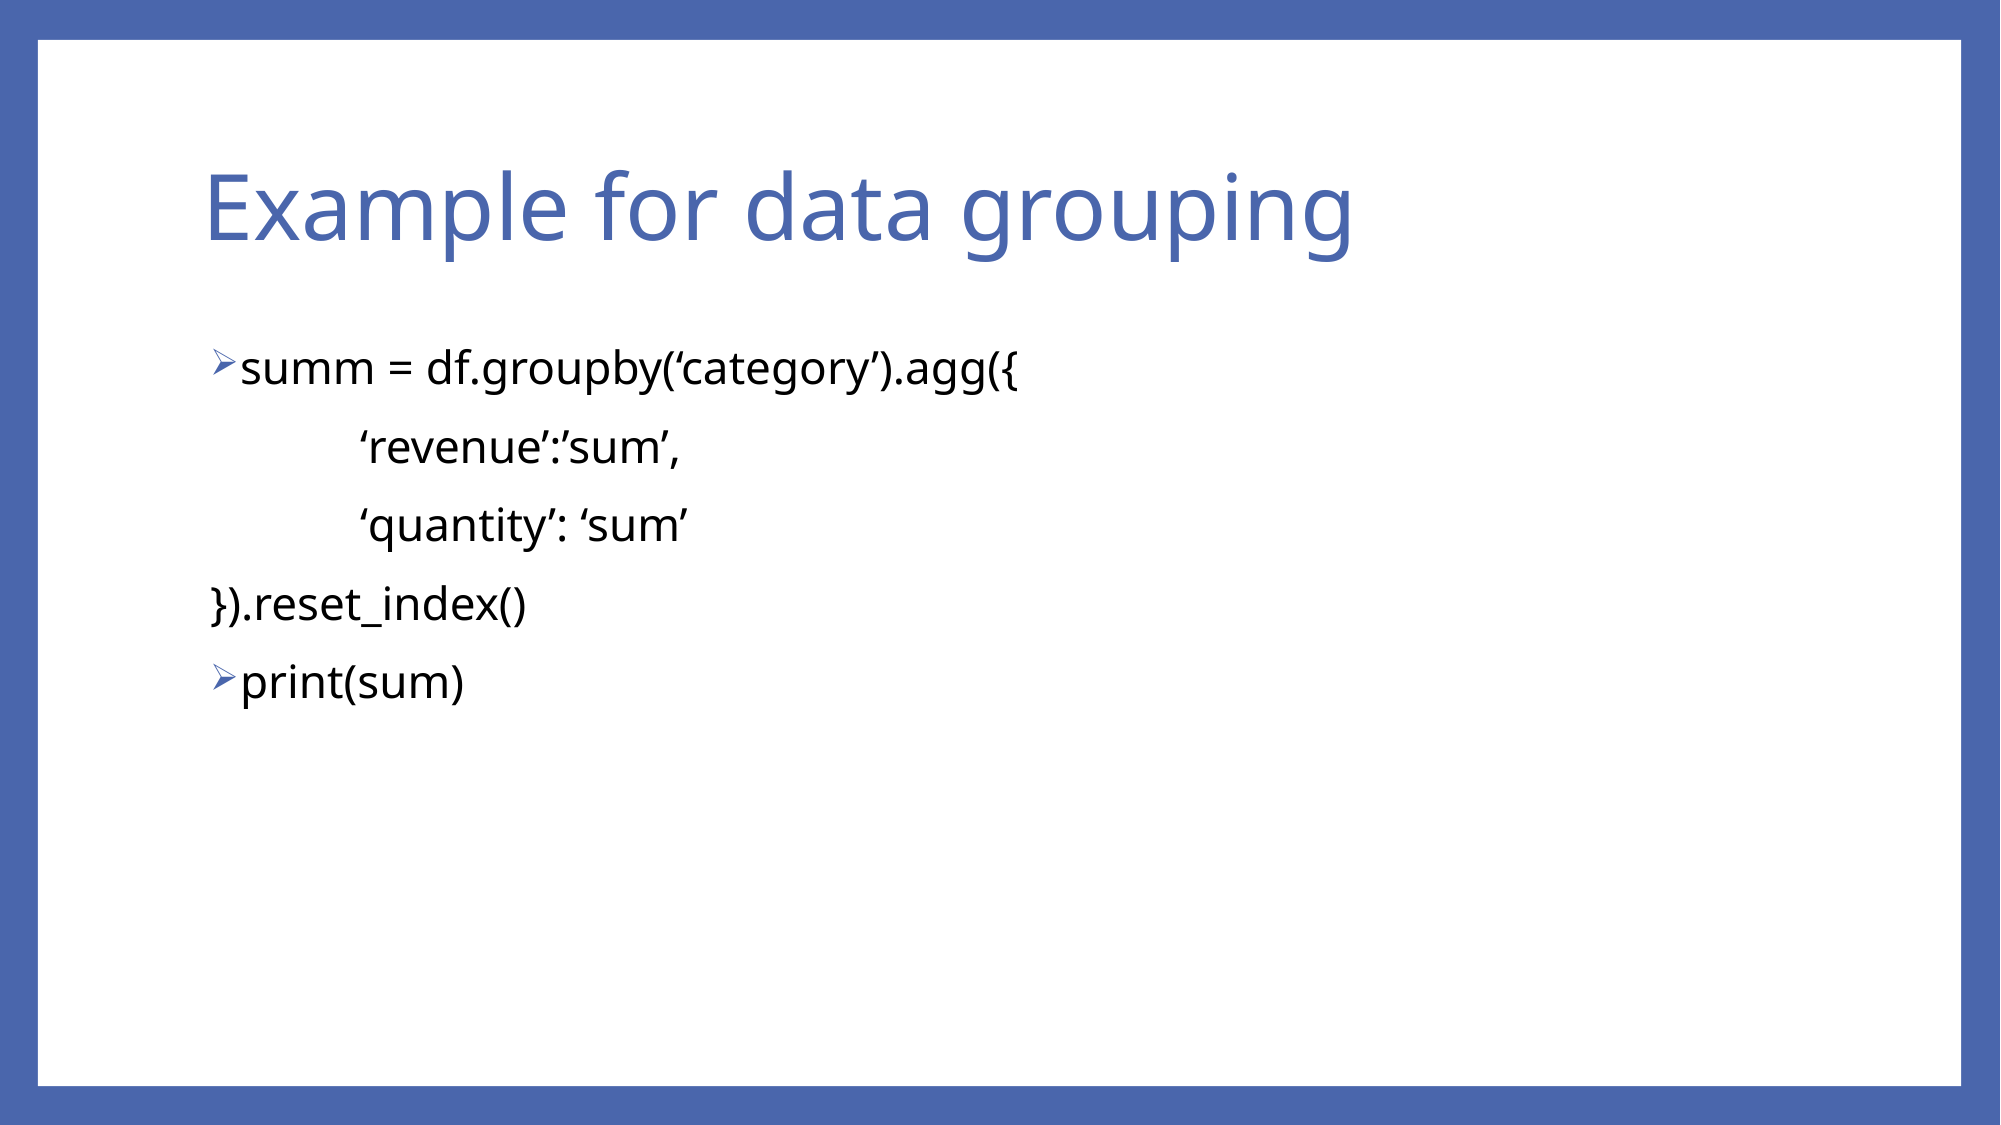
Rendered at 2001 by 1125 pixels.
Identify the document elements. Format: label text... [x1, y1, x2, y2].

title Example for data grouping [187, 99, 1808, 323]
list summ = df.groupby(‘category’).agg({ ‘revenue’:’sum’, ‘quantity’: ‘sum’ }).reset_index() print(sum) [187, 337, 1808, 1000]
